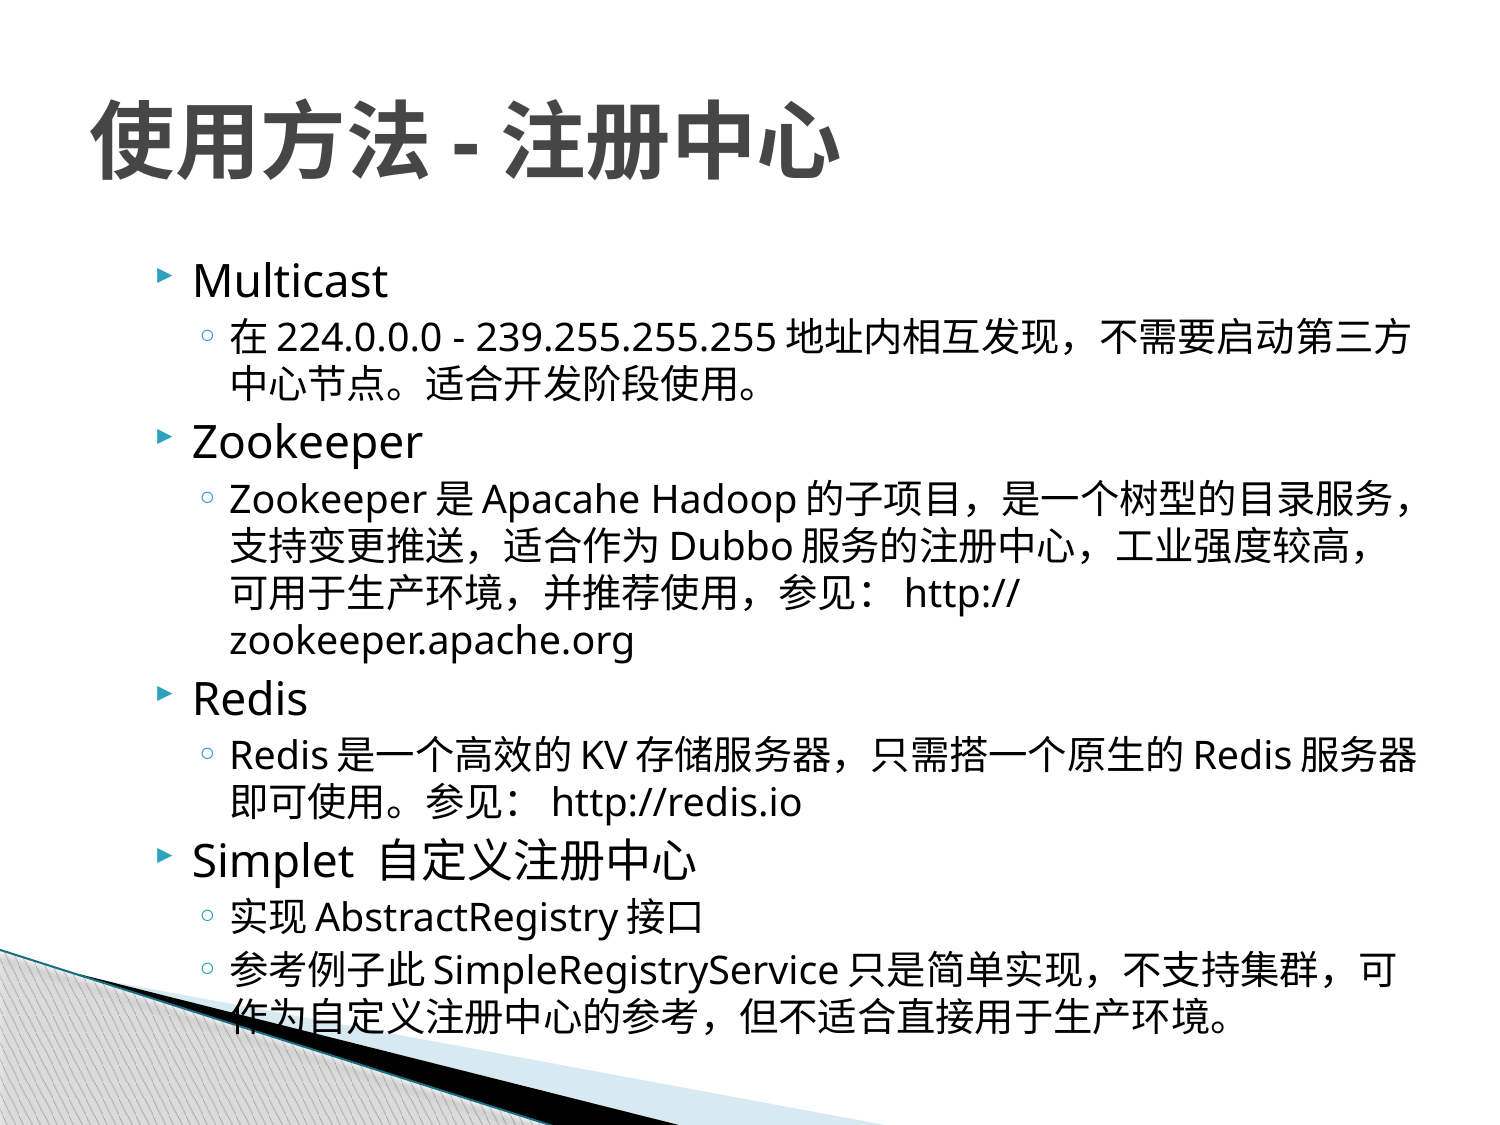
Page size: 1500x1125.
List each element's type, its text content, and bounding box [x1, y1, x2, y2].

title 使用方法-注册中心 [75, 45, 1425, 233]
list Multicast 在224.0.0.0 - 239.255.255.255地址内相互发现，不需要启动第三方中心节点。适合开发阶段使用。 Zookeeper Zookeeper是Apacahe Hadoop的子项目，是一个树型的目录服务，支持变更推送，适合作为Dubbo服务的注册中心，工业强度较高，可用于生产环境，并推荐使用，参见：http://zookeeper.apache.org Redis Redis是一个高效的KV存储服务器，只需搭一个原生的Redis服务器即可使用。参见：http://redis.io Simplet 自定义注册中心 实现AbstractRegistry接口 参考例子此SimpleRegistryService只是简单实现，不支持集群，可作为自定义注册中心的参考，但不适合直接用于生产环境。 [123, 243, 1436, 1047]
